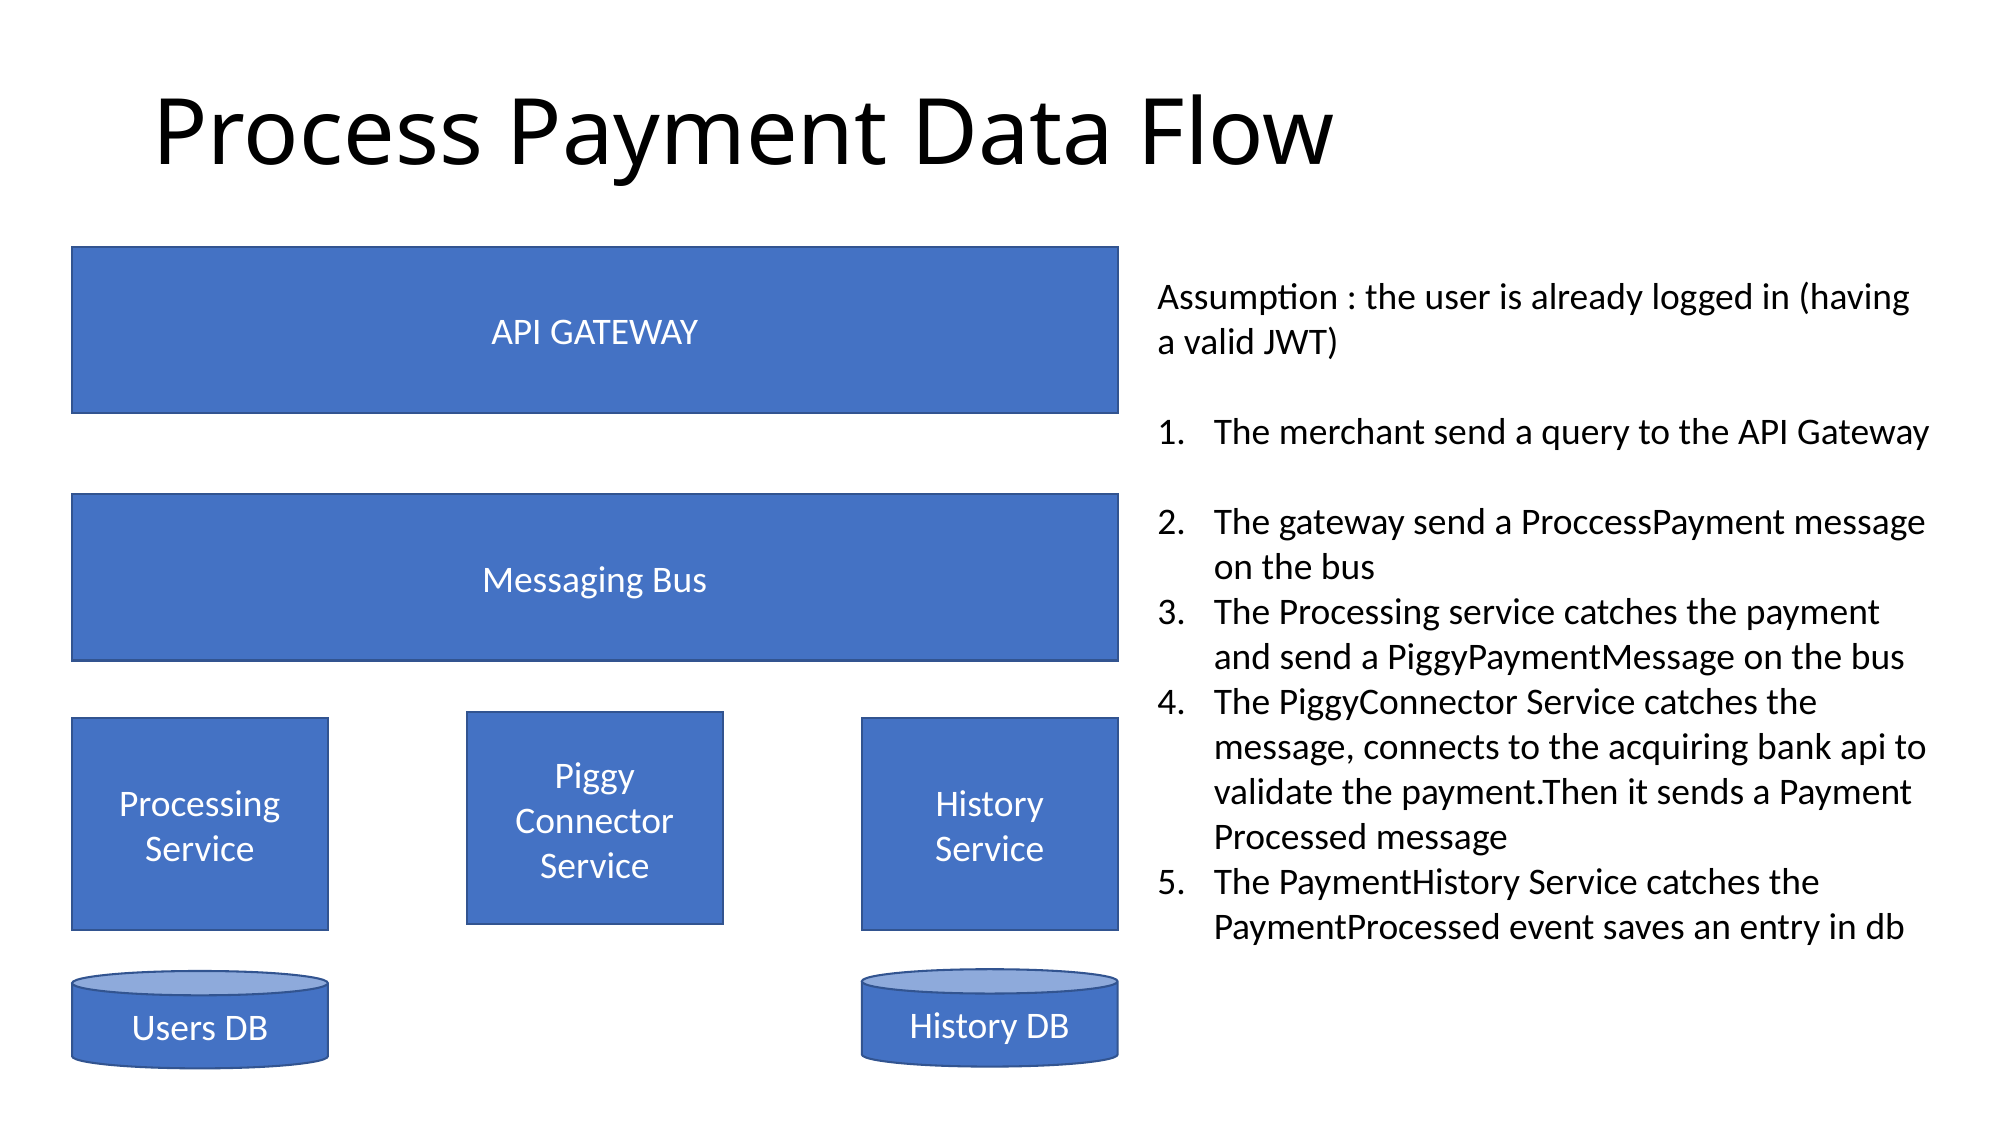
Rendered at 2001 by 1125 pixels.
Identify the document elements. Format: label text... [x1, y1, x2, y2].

text_box Users DB [70, 969, 329, 1070]
text_box Piggy Connector Service [466, 711, 724, 925]
text_box History Service [861, 717, 1119, 931]
title Process Payment Data Flow [137, 26, 1863, 244]
text_box History DB [860, 968, 1119, 1068]
text_box Assumption : the user is already logged in (having a valid JWT) The merchant send a query to the API Gateway The gateway send a ProccessPayment message on the bus The Processing service catches the payment and send a PiggyPaymentMessage on the bus The PiggyConnector Service catches the message, connects to the acquiring bank api to validate the payment.Then it sends a Payment Processed message The PaymentHistory Service catches the PaymentProcessed event saves an entry in db [1142, 264, 1947, 1045]
text_box Messaging Bus [71, 493, 1119, 662]
text_box Processing Service [71, 717, 329, 931]
text_box API GATEWAY [71, 246, 1119, 414]
